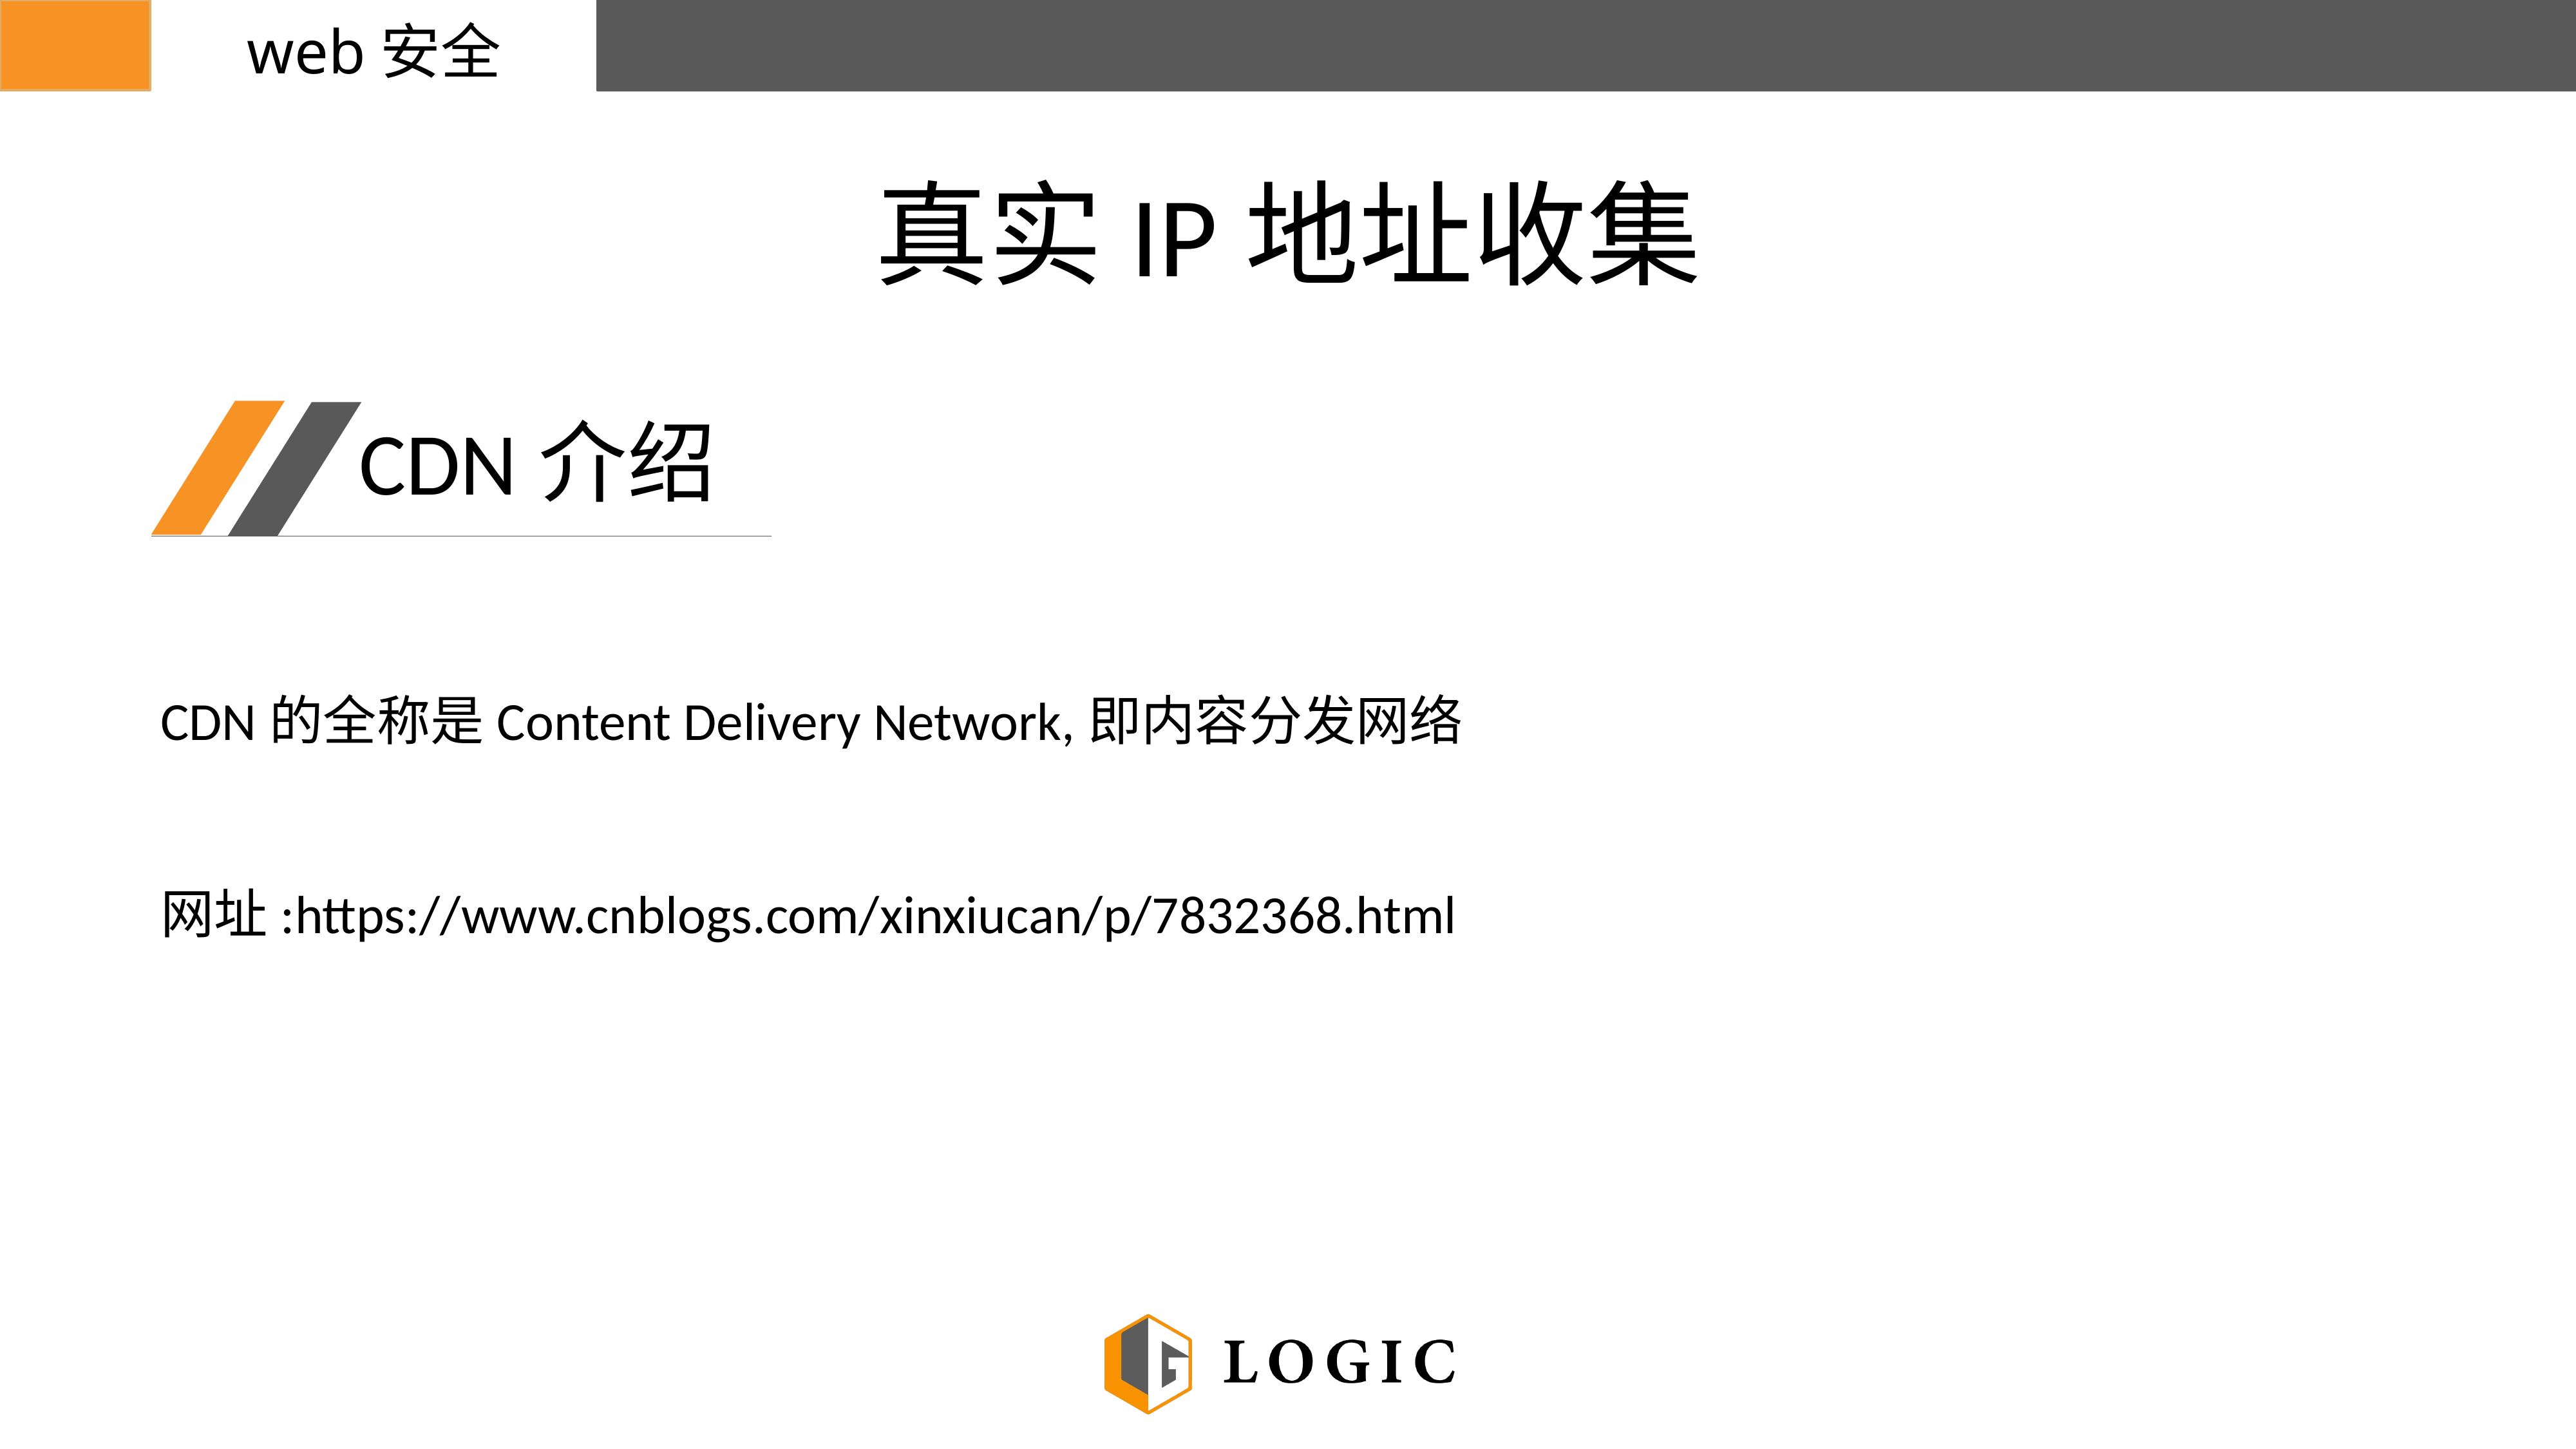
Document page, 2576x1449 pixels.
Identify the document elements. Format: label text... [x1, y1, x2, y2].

text_box CDN的全称是Content Delivery Network,即内容分发网络 网址:https://www.cnblogs.com/xinxiucan/p/7832368.html [151, 681, 2367, 949]
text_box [151, 401, 841, 536]
text_box 真实IP地址收集 [0, 158, 2576, 305]
text_box web安全 [151, 8, 597, 91]
picture [1098, 1309, 1477, 1417]
